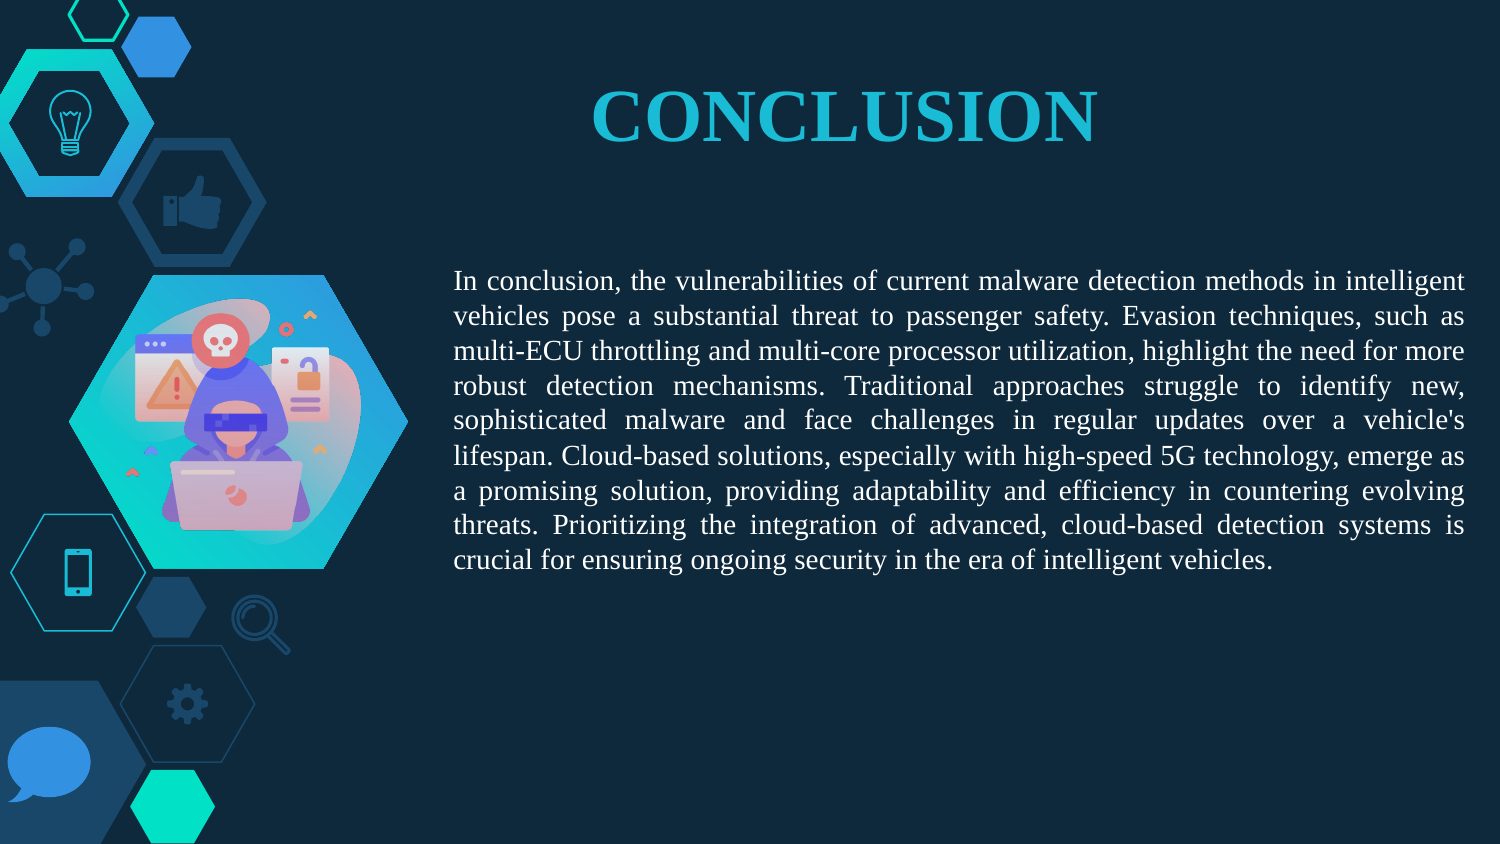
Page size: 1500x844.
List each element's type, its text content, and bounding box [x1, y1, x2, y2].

text_box In conclusion, the vulnerabilities of current malware detection methods in intelligent vehicles pose a substantial threat to passenger safety. Evasion techniques, such as multi-ECU throttling and multi-core processor utilization, highlight the need for more robust detection mechanisms. Traditional approaches struggle to identify new, sophisticated malware and face challenges in regular updates over a vehicle's lifespan. Cloud-based solutions, especially with high-speed 5G technology, emerge as a promising solution, providing adaptability and efficiency in countering evolving threats. Prioritizing the integration of advanced, cloud-based detection systems is crucial for ensuring ongoing security in the era of intelligent vehicles. [438, 218, 1482, 583]
picture [99, 297, 361, 547]
title CONCLUSION [575, 0, 1500, 172]
